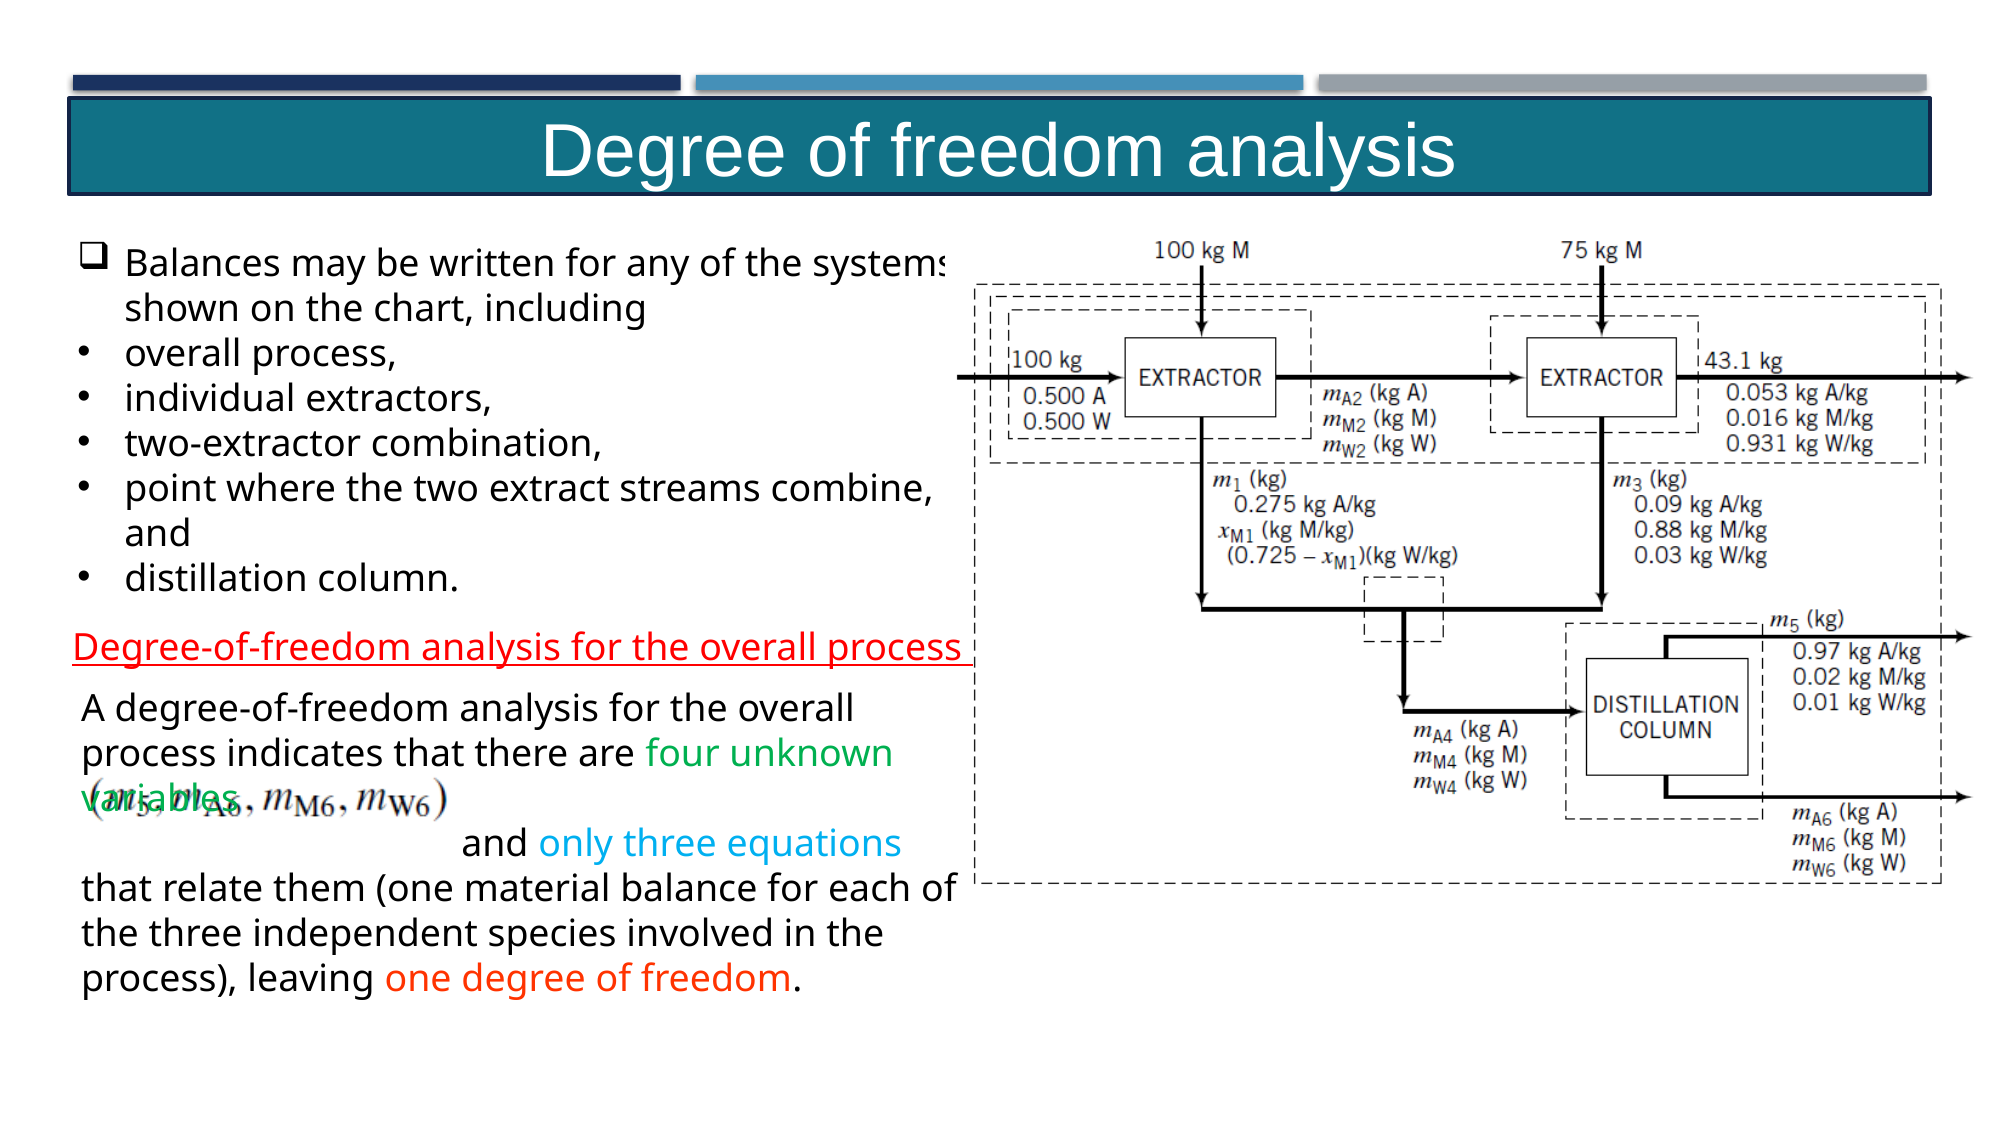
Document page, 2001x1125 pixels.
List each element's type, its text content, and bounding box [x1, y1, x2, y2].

text_box Degree of freedom analysis [67, 96, 1932, 196]
text_box Degree-of-freedom analysis for the overall process [57, 615, 939, 676]
picture [87, 774, 457, 823]
picture [945, 216, 2000, 912]
text_box A degree-of-freedom analysis for the overall process indicates that there are four unknown variables and only three equations that relate them (one material balance for each of the three independent species involved in the process), leaving one degree of freedom. [66, 676, 993, 1007]
text_box Balances may be written for any of the systems shown on the chart, including overall process, individual extractors, two-extractor combination, point where the two extract streams combine, and distillation column. [62, 231, 939, 606]
